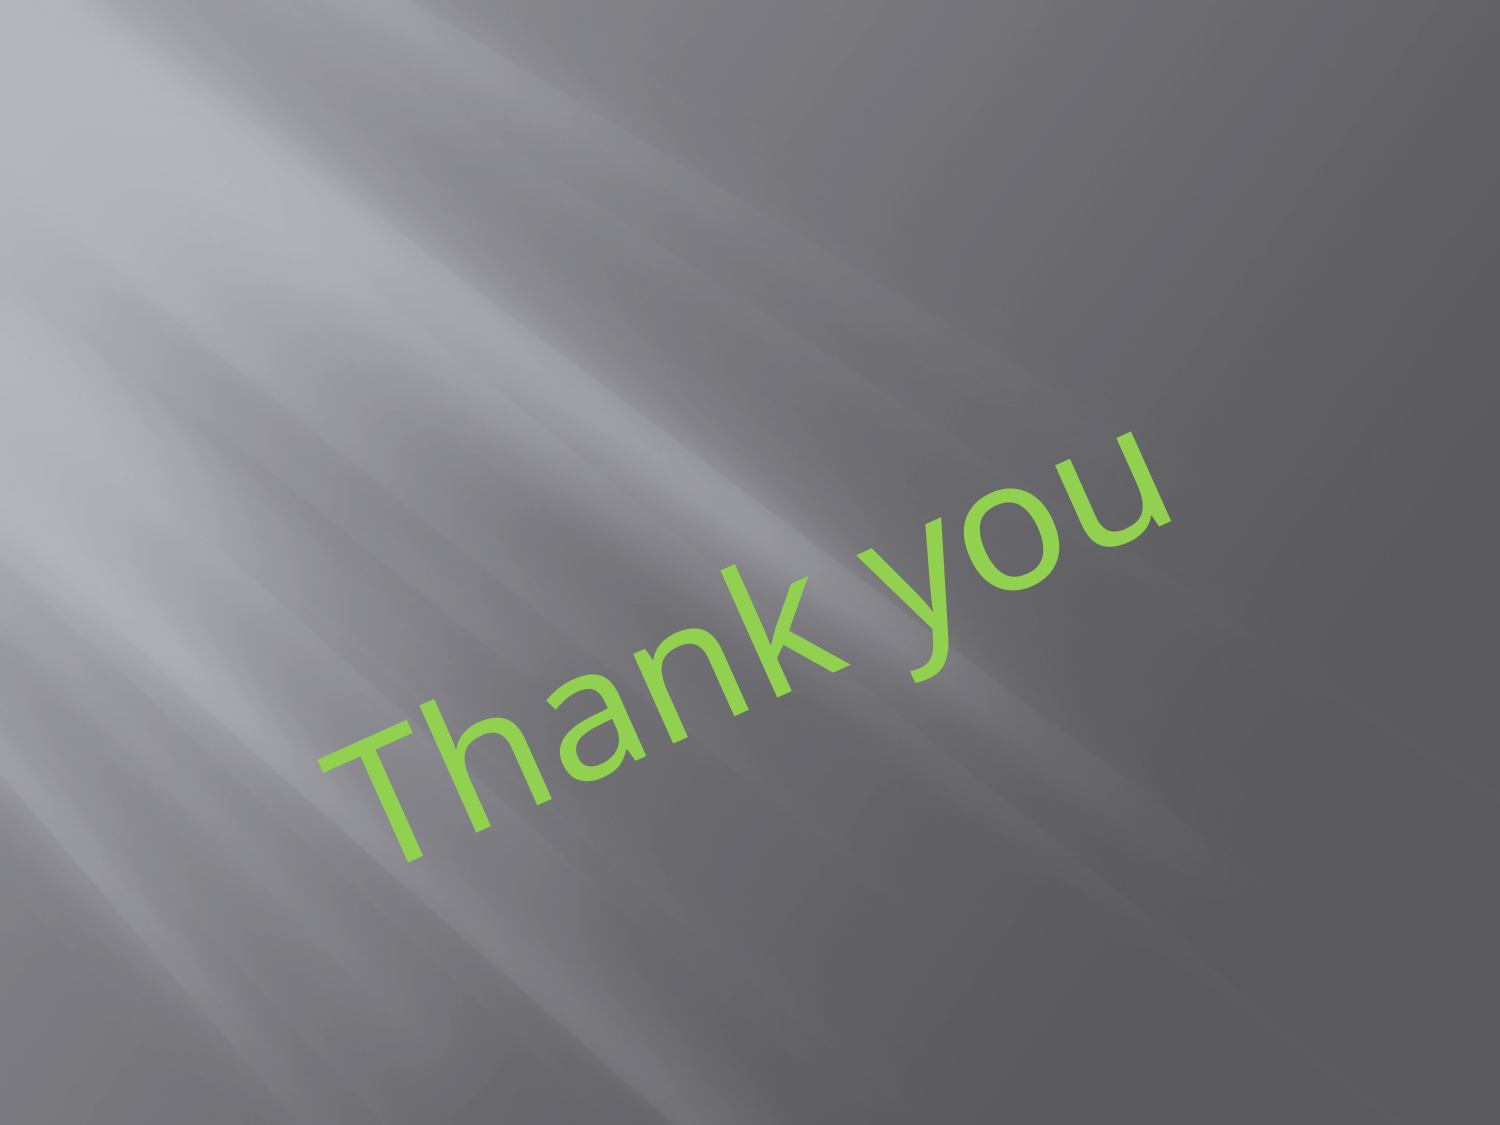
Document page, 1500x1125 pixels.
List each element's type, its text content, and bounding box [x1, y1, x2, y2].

list Thank you [257, 321, 1365, 1125]
